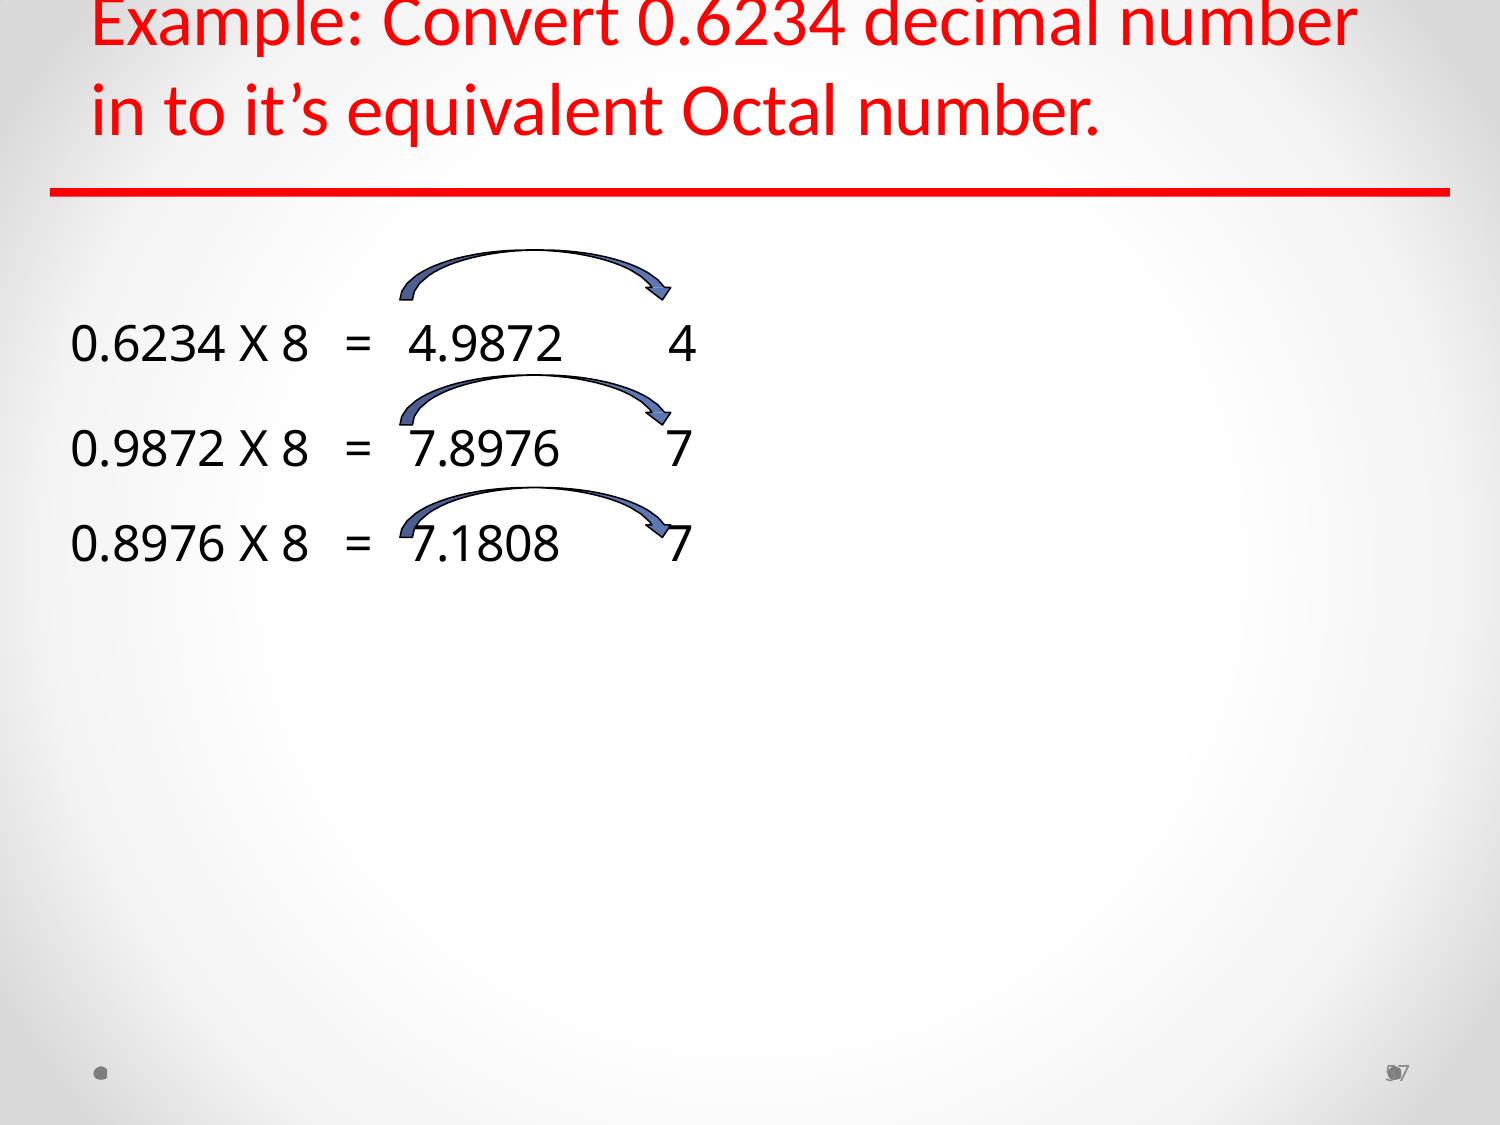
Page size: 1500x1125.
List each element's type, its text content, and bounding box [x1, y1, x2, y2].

text_box [399, 375, 671, 425]
table_cell 7.8976 [393, 391, 612, 496]
table_cell 7 [612, 496, 701, 579]
text_box [399, 487, 671, 538]
text_box [399, 249, 671, 300]
table_cell = [325, 496, 393, 579]
title Example: Convert 0.6234 decimal number in to it’s equivalent Octal number. [87, 0, 1413, 159]
table_cell 0.8976 X 8 [65, 496, 325, 579]
table_header 0.6234 X 8 [65, 308, 325, 391]
table_header = [325, 308, 393, 391]
table_header 4.9872 [393, 308, 612, 391]
table_cell 7.1808 [393, 496, 612, 579]
table_cell 0.9872 X 8 [65, 391, 325, 496]
table_cell = [325, 391, 393, 496]
table_header 4 [612, 308, 701, 391]
picture [0, 0, 1500, 1125]
text_box 57 [1380, 1060, 1415, 1087]
table_cell 7 [612, 391, 701, 496]
